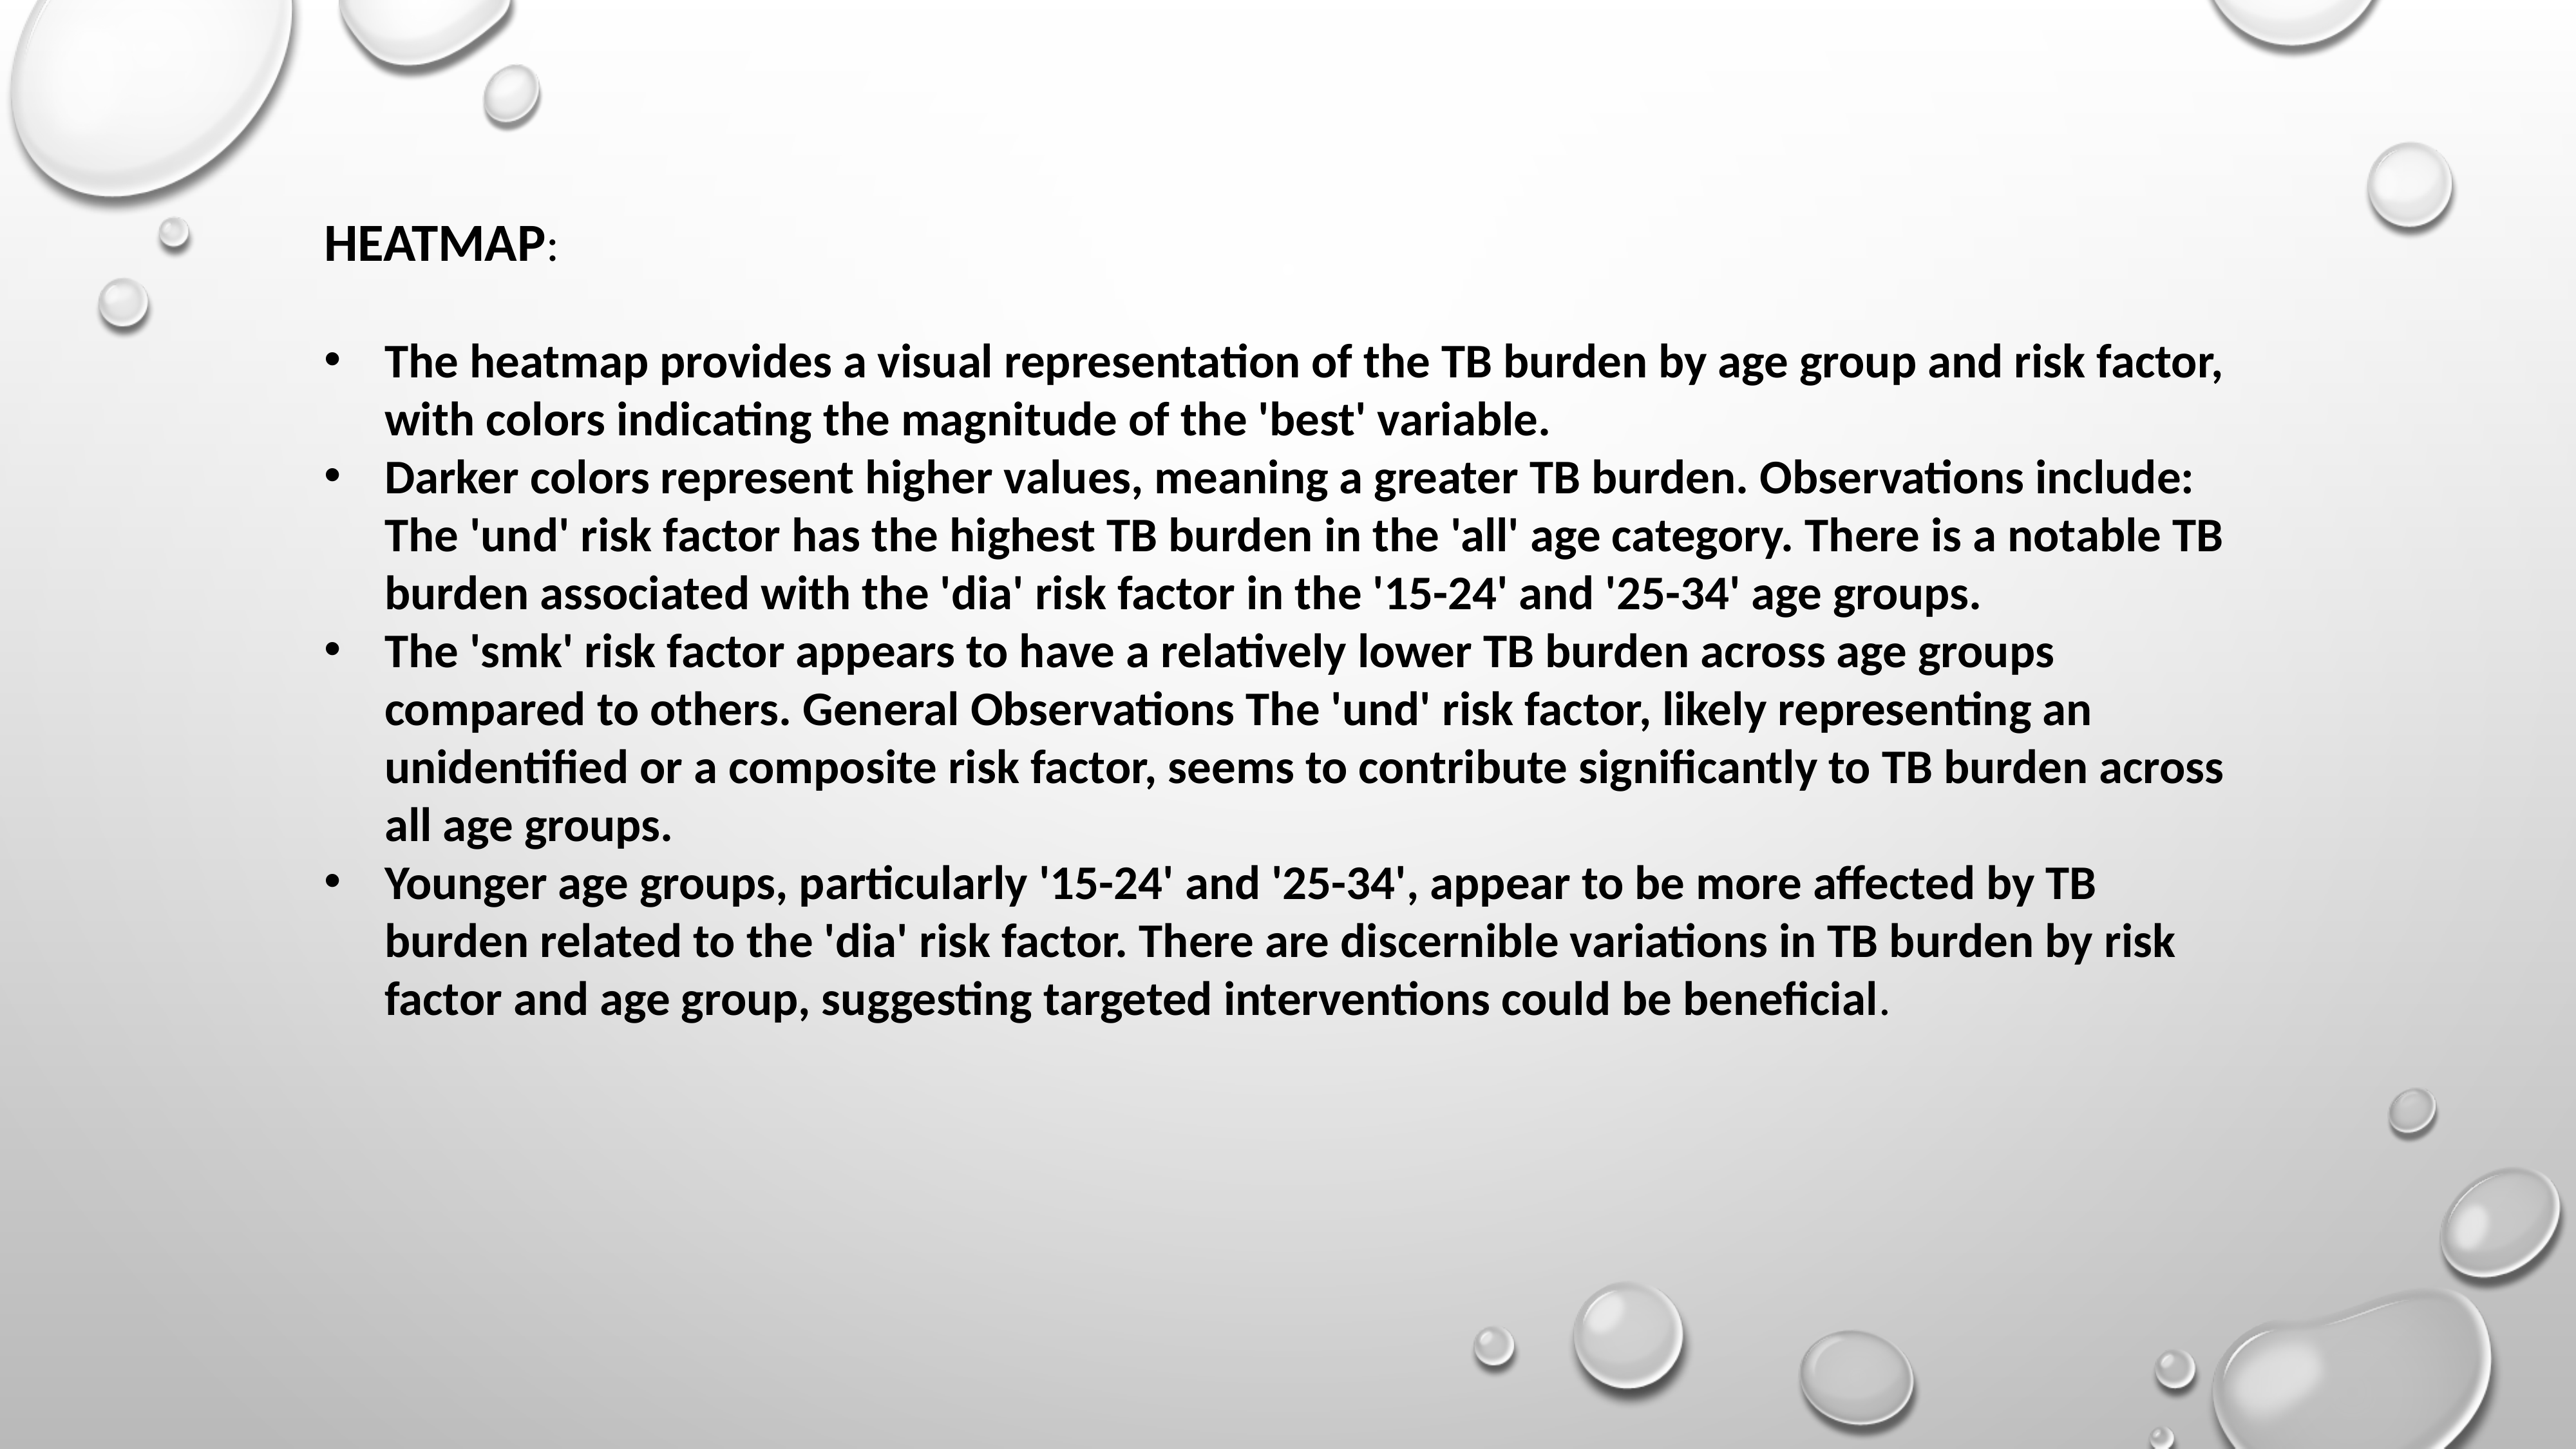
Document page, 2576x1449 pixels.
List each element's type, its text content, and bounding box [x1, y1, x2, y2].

picture [0, 0, 2576, 1449]
text_box HEATMAP: The heatmap provides a visual representation of the TB burden by age group and risk factor, with colors indicating the magnitude of the 'best' variable. Darker colors represent higher values, meaning a greater TB burden. Observations include: The 'und' risk factor has the highest TB burden in the 'all' age category. There is a notable TB burden associated with the 'dia' risk factor in the '15-24' and '25-34' age groups. The 'smk' risk factor appears to have a relatively lower TB burden across age groups compared to others. General Observations The 'und' risk factor, likely representing an unidentified or a composite risk factor, seems to contribute significantly to TB burden across all age groups. Younger age groups, particularly '15-24' and '25-34', appear to be more affected by TB burden related to the 'dia' risk factor. There are discernible variations in TB burden by risk factor and age group, suggesting targeted interventions could be beneficial. [314, 202, 2240, 1030]
